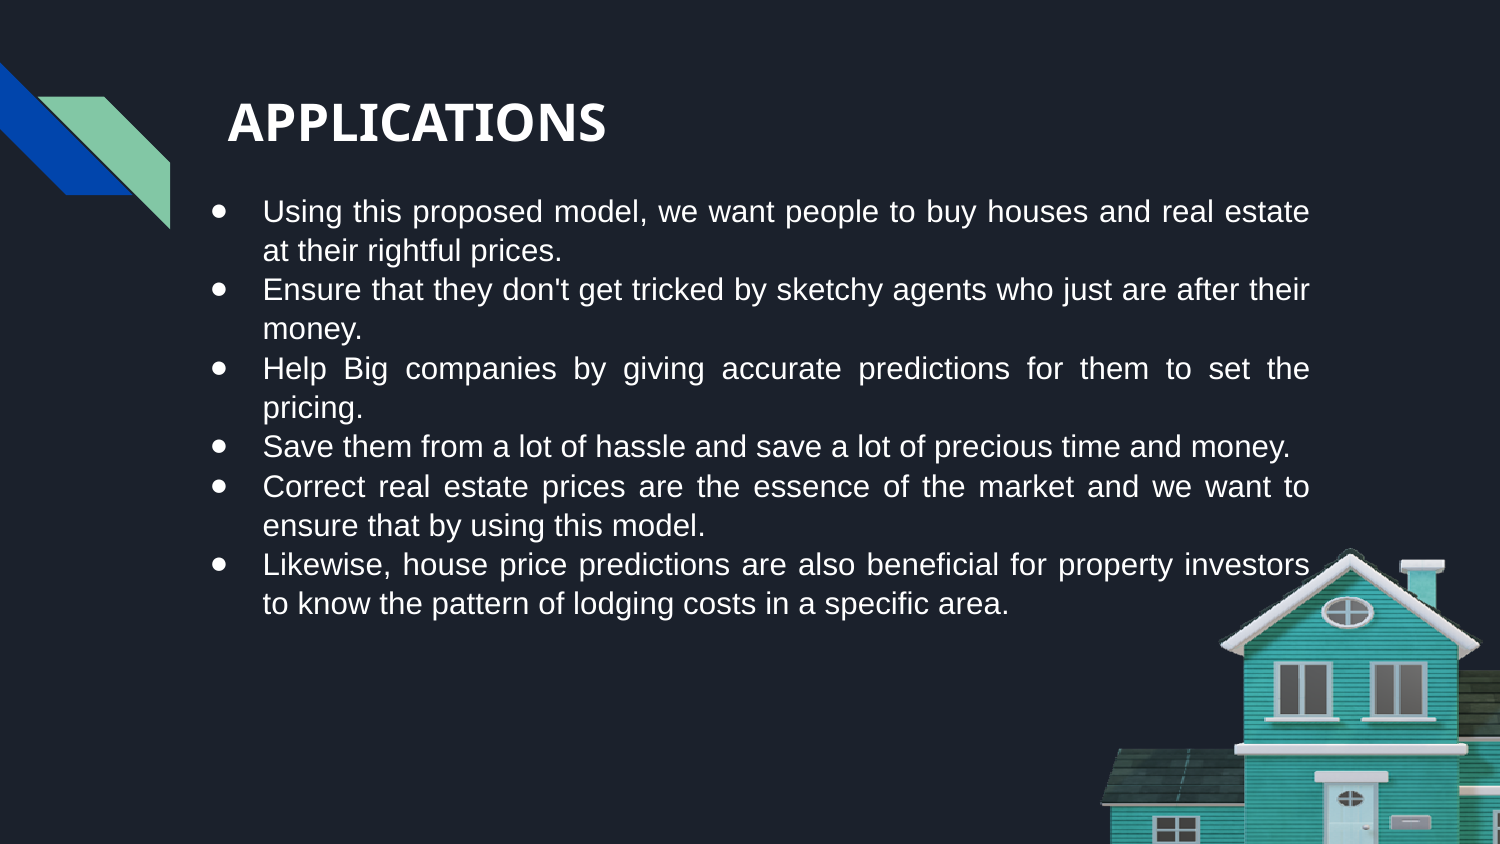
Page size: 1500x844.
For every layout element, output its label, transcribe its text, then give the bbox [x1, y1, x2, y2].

picture [1092, 534, 1500, 844]
list Using this proposed model, we want people to buy houses and real estate at their rightful prices. Ensure that they don't get tricked by sketchy agents who just are after their money. Help Big companies by giving accurate predictions for them to set the pricing. Save them from a lot of hassle and save a lot of precious time and money. Correct real estate prices are the essence of the market and we want to ensure that by using this model. Likewise, house price predictions are also beneficial for property investors to know the pattern of lodging costs in a specific area. [172, 174, 1328, 662]
title APPLICATIONS [212, 70, 727, 174]
